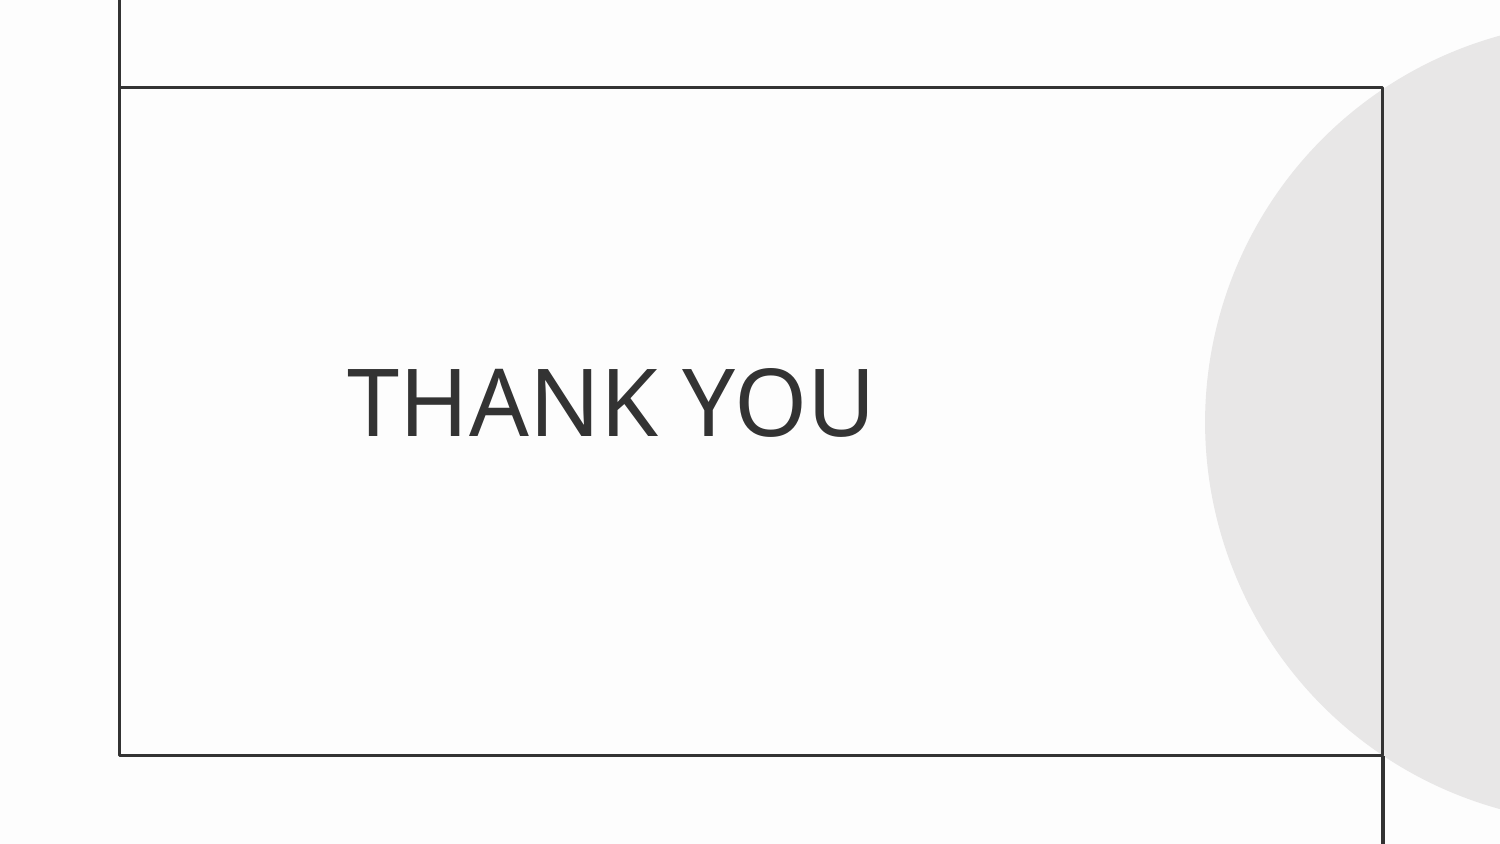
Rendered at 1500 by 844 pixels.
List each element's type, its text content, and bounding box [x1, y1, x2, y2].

title THANK YOU [332, 352, 967, 471]
